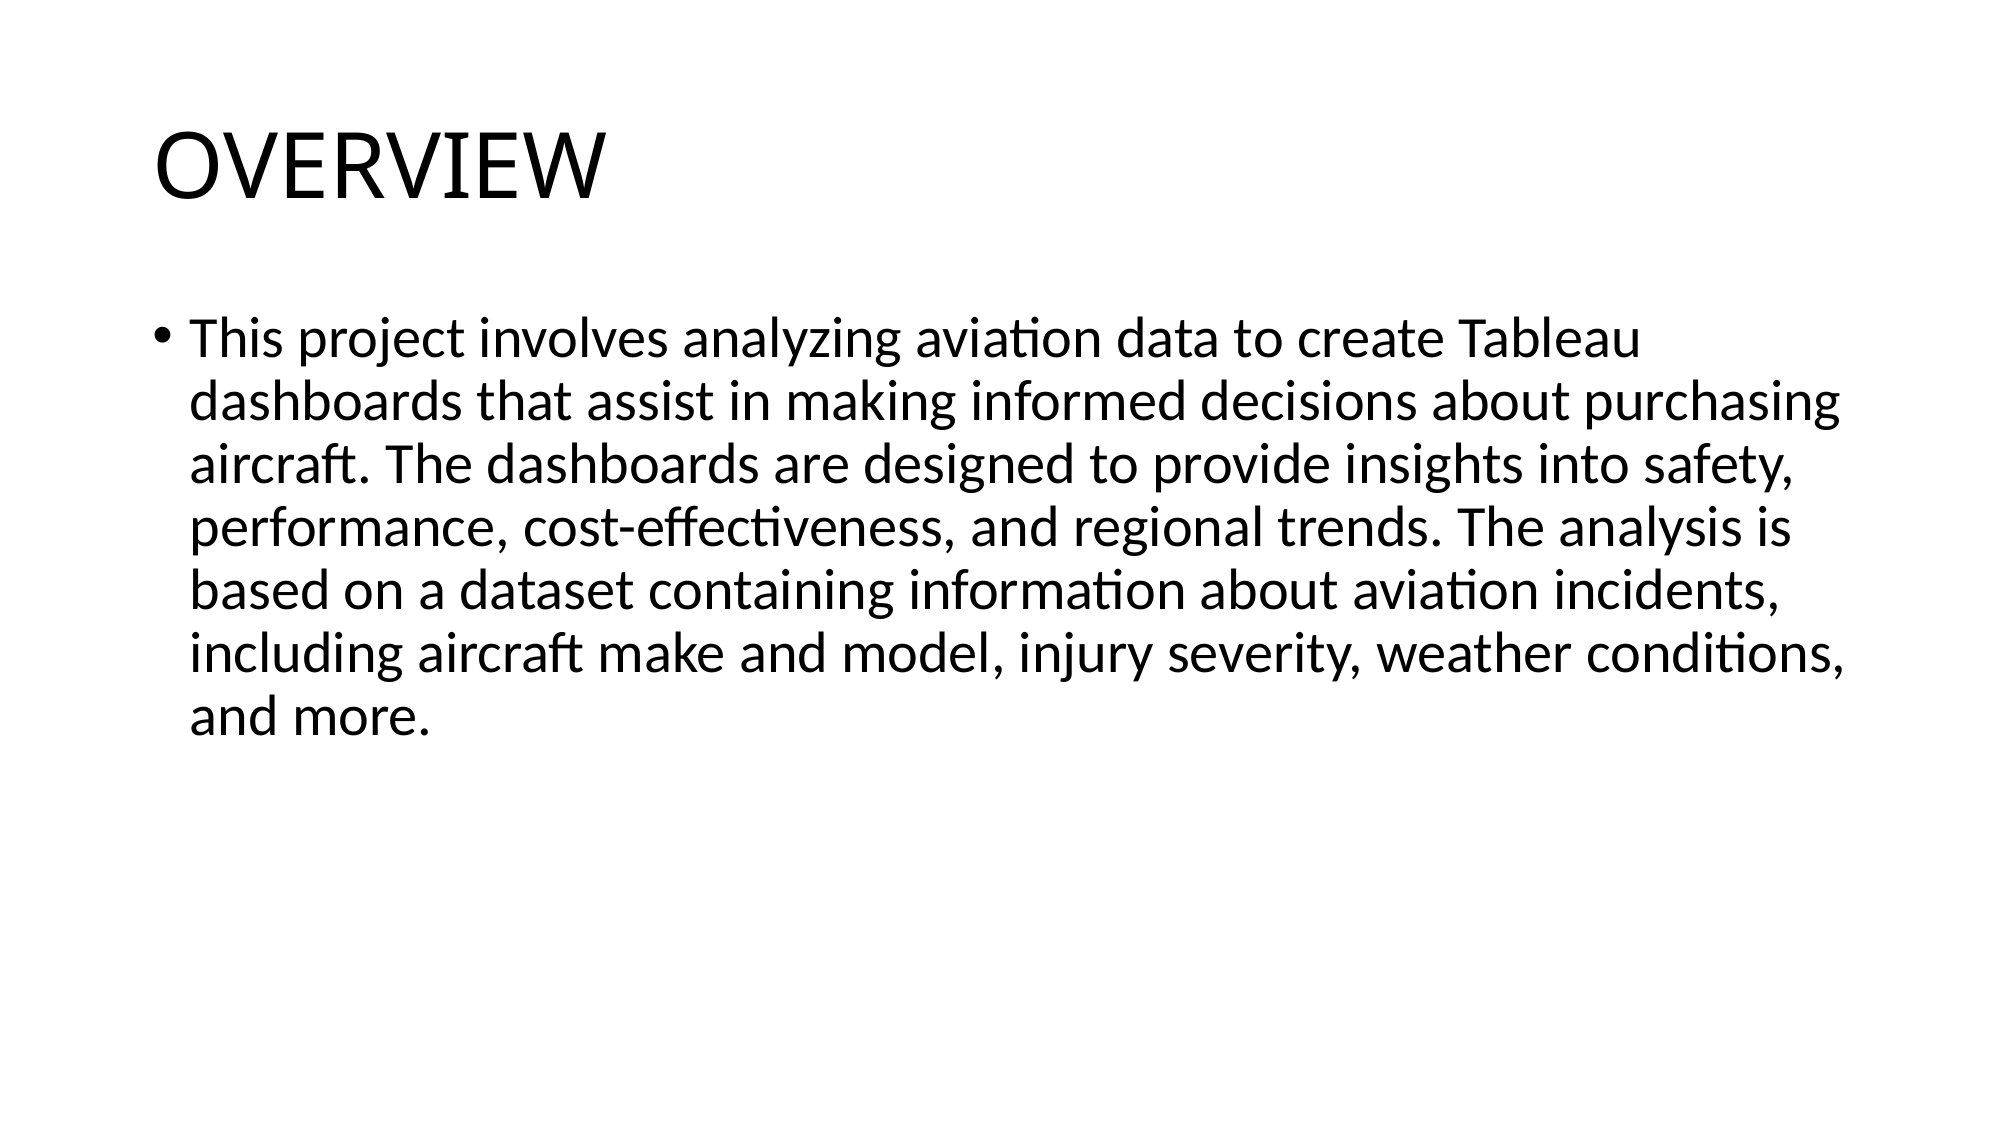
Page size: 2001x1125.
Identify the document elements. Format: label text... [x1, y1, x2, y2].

title OVERVIEW [137, 59, 1863, 278]
list This project involves analyzing aviation data to create Tableau dashboards that assist in making informed decisions about purchasing aircraft. The dashboards are designed to provide insights into safety, performance, cost-effectiveness, and regional trends. The analysis is based on a dataset containing information about aviation incidents, including aircraft make and model, injury severity, weather conditions, and more. [137, 299, 1863, 1014]
